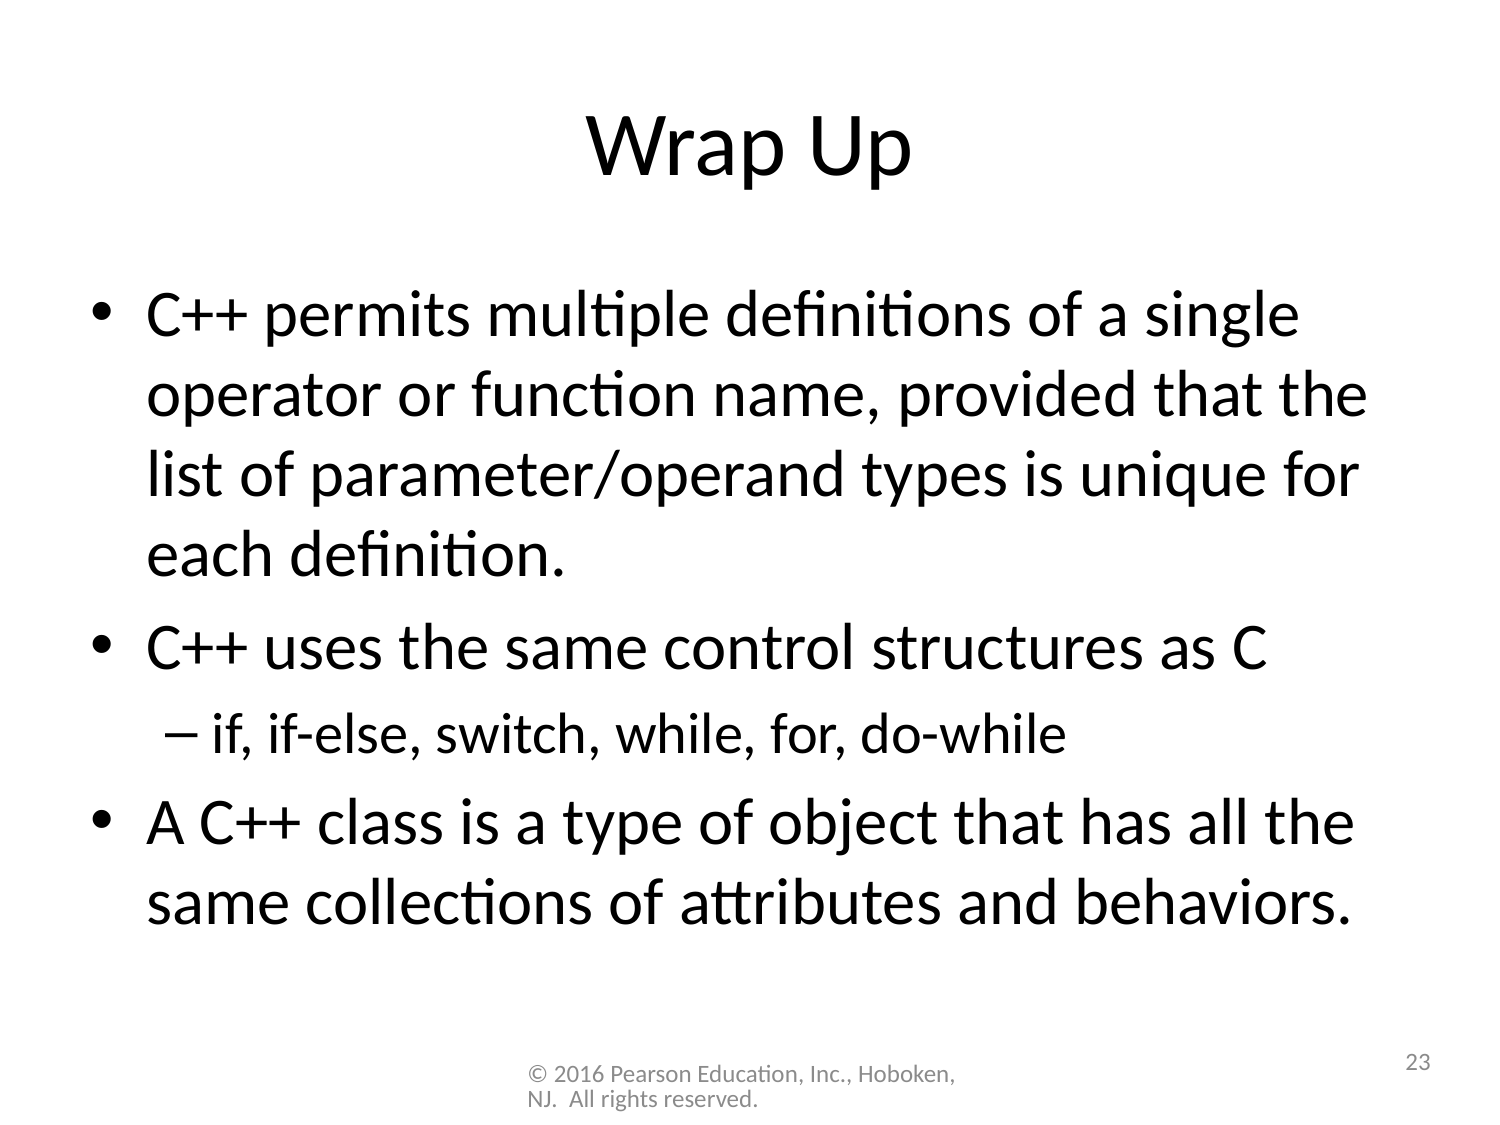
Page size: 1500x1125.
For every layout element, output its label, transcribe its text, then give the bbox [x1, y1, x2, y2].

title Wrap Up [75, 45, 1425, 233]
slide_number 23 [1095, 1030, 1446, 1091]
footer © 2016 Pearson Education, Inc., Hoboken, NJ. All rights reserved. [512, 1042, 988, 1103]
list C++ permits multiple definitions of a single operator or function name, provided that the list of parameter/operand types is unique for each definition. C++ uses the same control structures as C if, if-else, switch, while, for, do-while A C++ class is a type of object that has all the same collections of attributes and behaviors. [75, 262, 1425, 1005]
